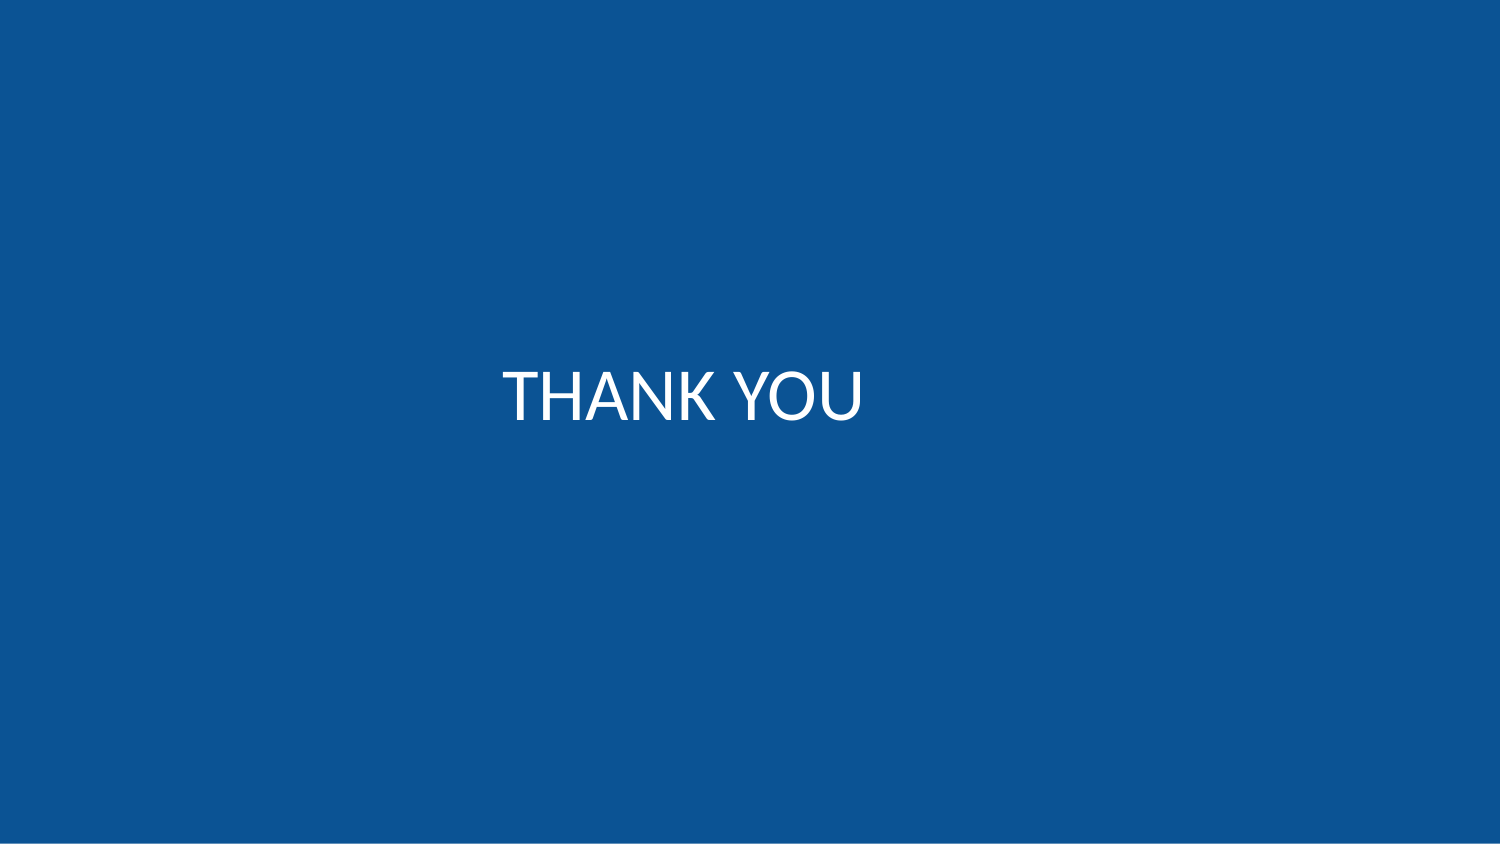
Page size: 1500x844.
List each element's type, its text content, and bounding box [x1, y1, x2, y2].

title THANK YOU [501, 345, 1500, 532]
